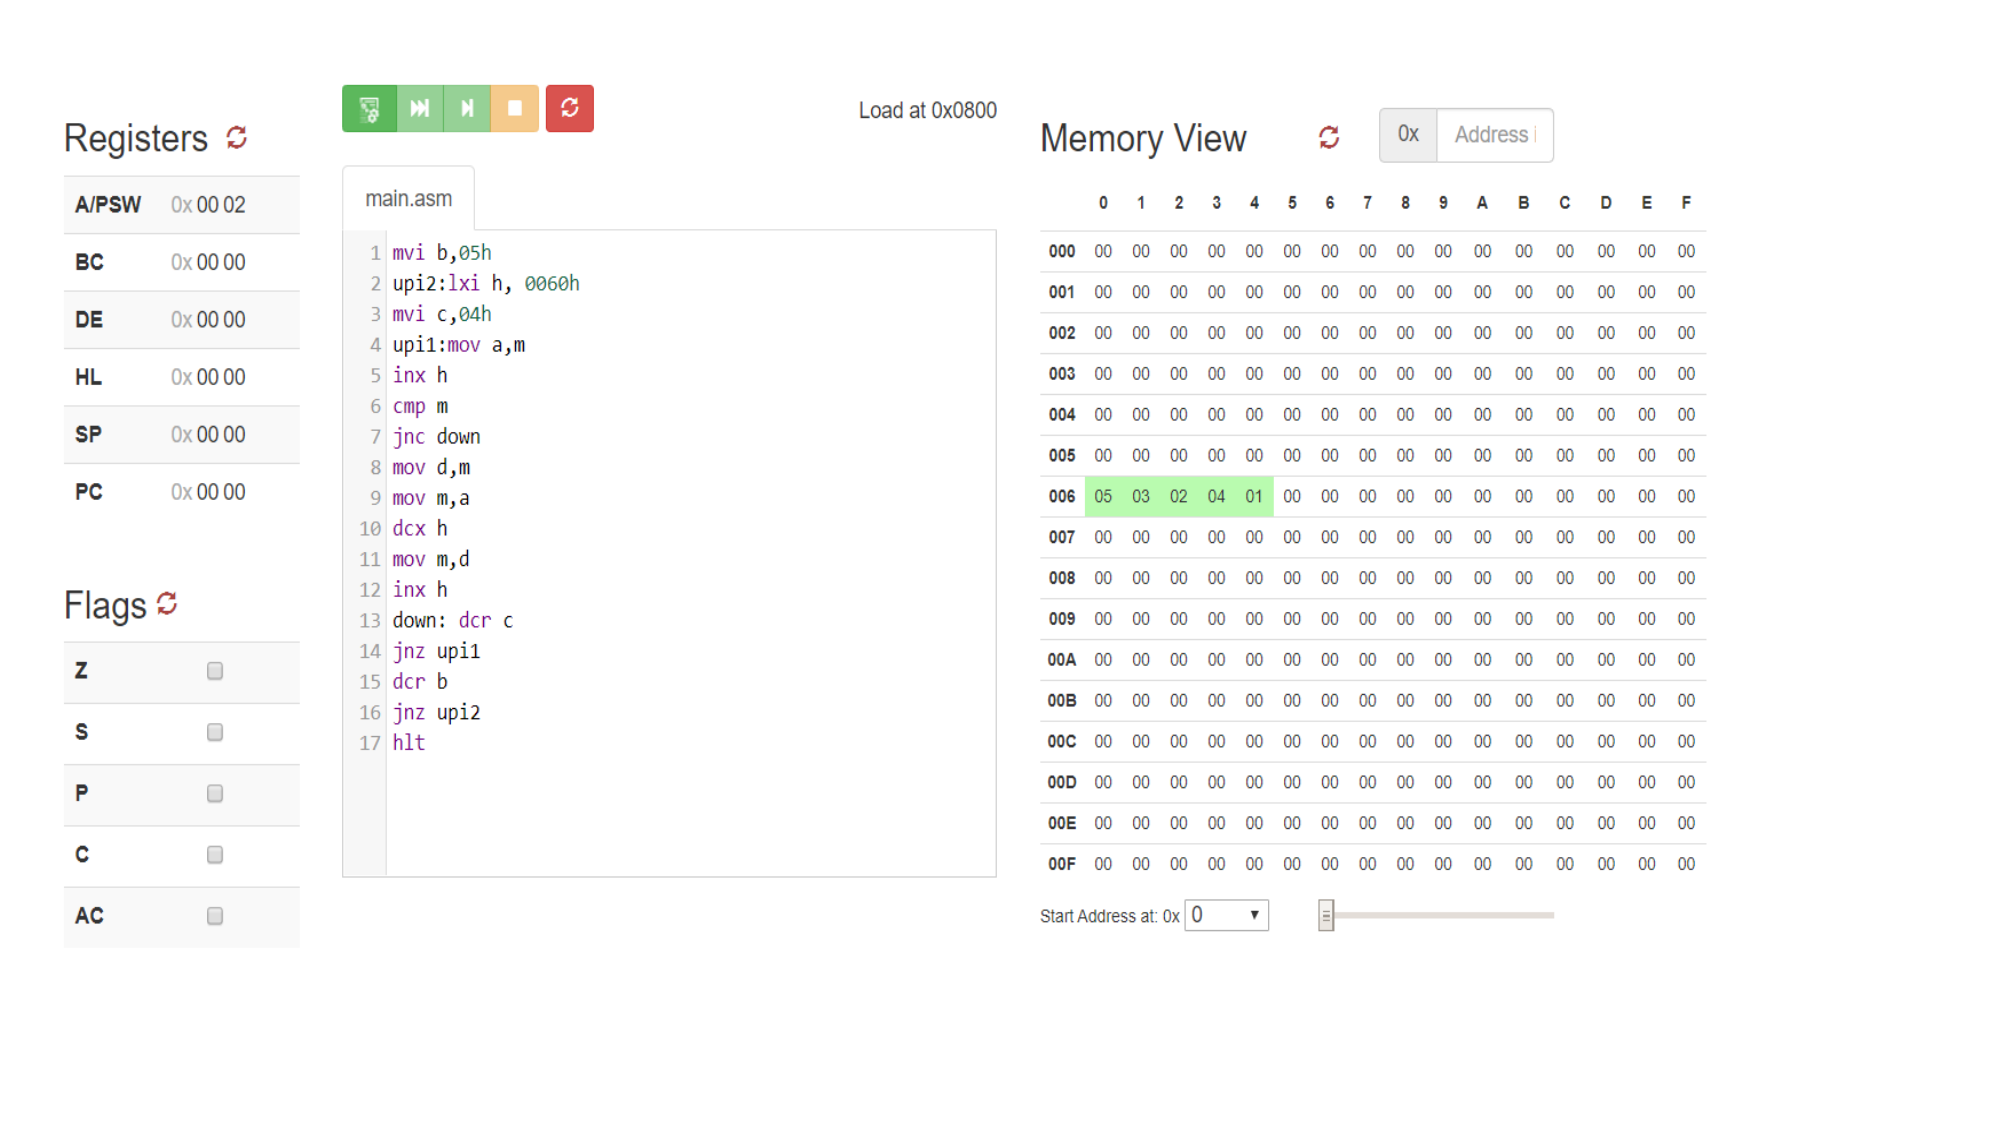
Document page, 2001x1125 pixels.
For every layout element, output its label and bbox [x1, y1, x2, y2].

picture [0, 71, 2000, 995]
